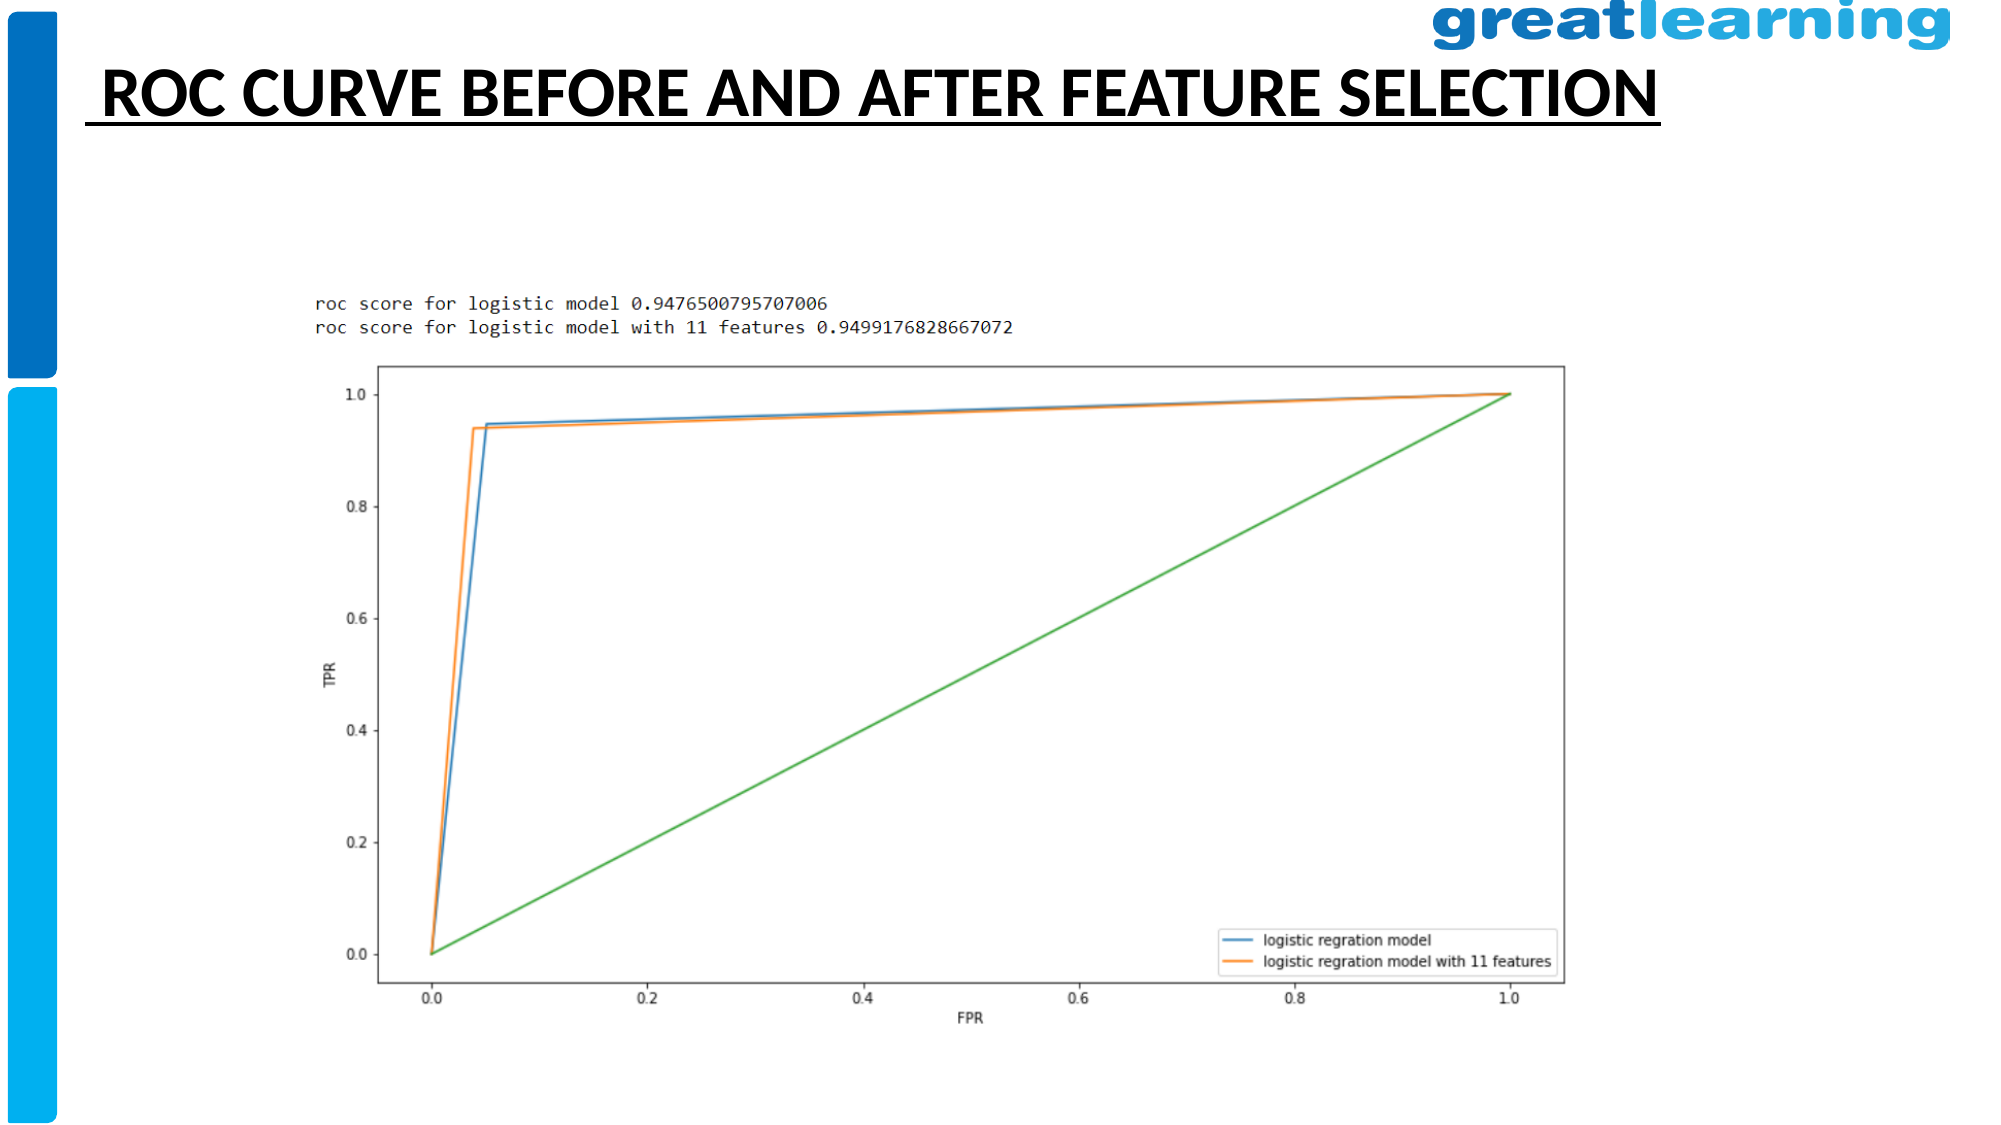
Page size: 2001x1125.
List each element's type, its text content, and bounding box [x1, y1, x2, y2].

title ROC CURVE BEFORE AND AFTER FEATURE SELECTION [62, 37, 1863, 225]
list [312, 287, 1587, 1031]
picture [1433, 0, 1950, 50]
